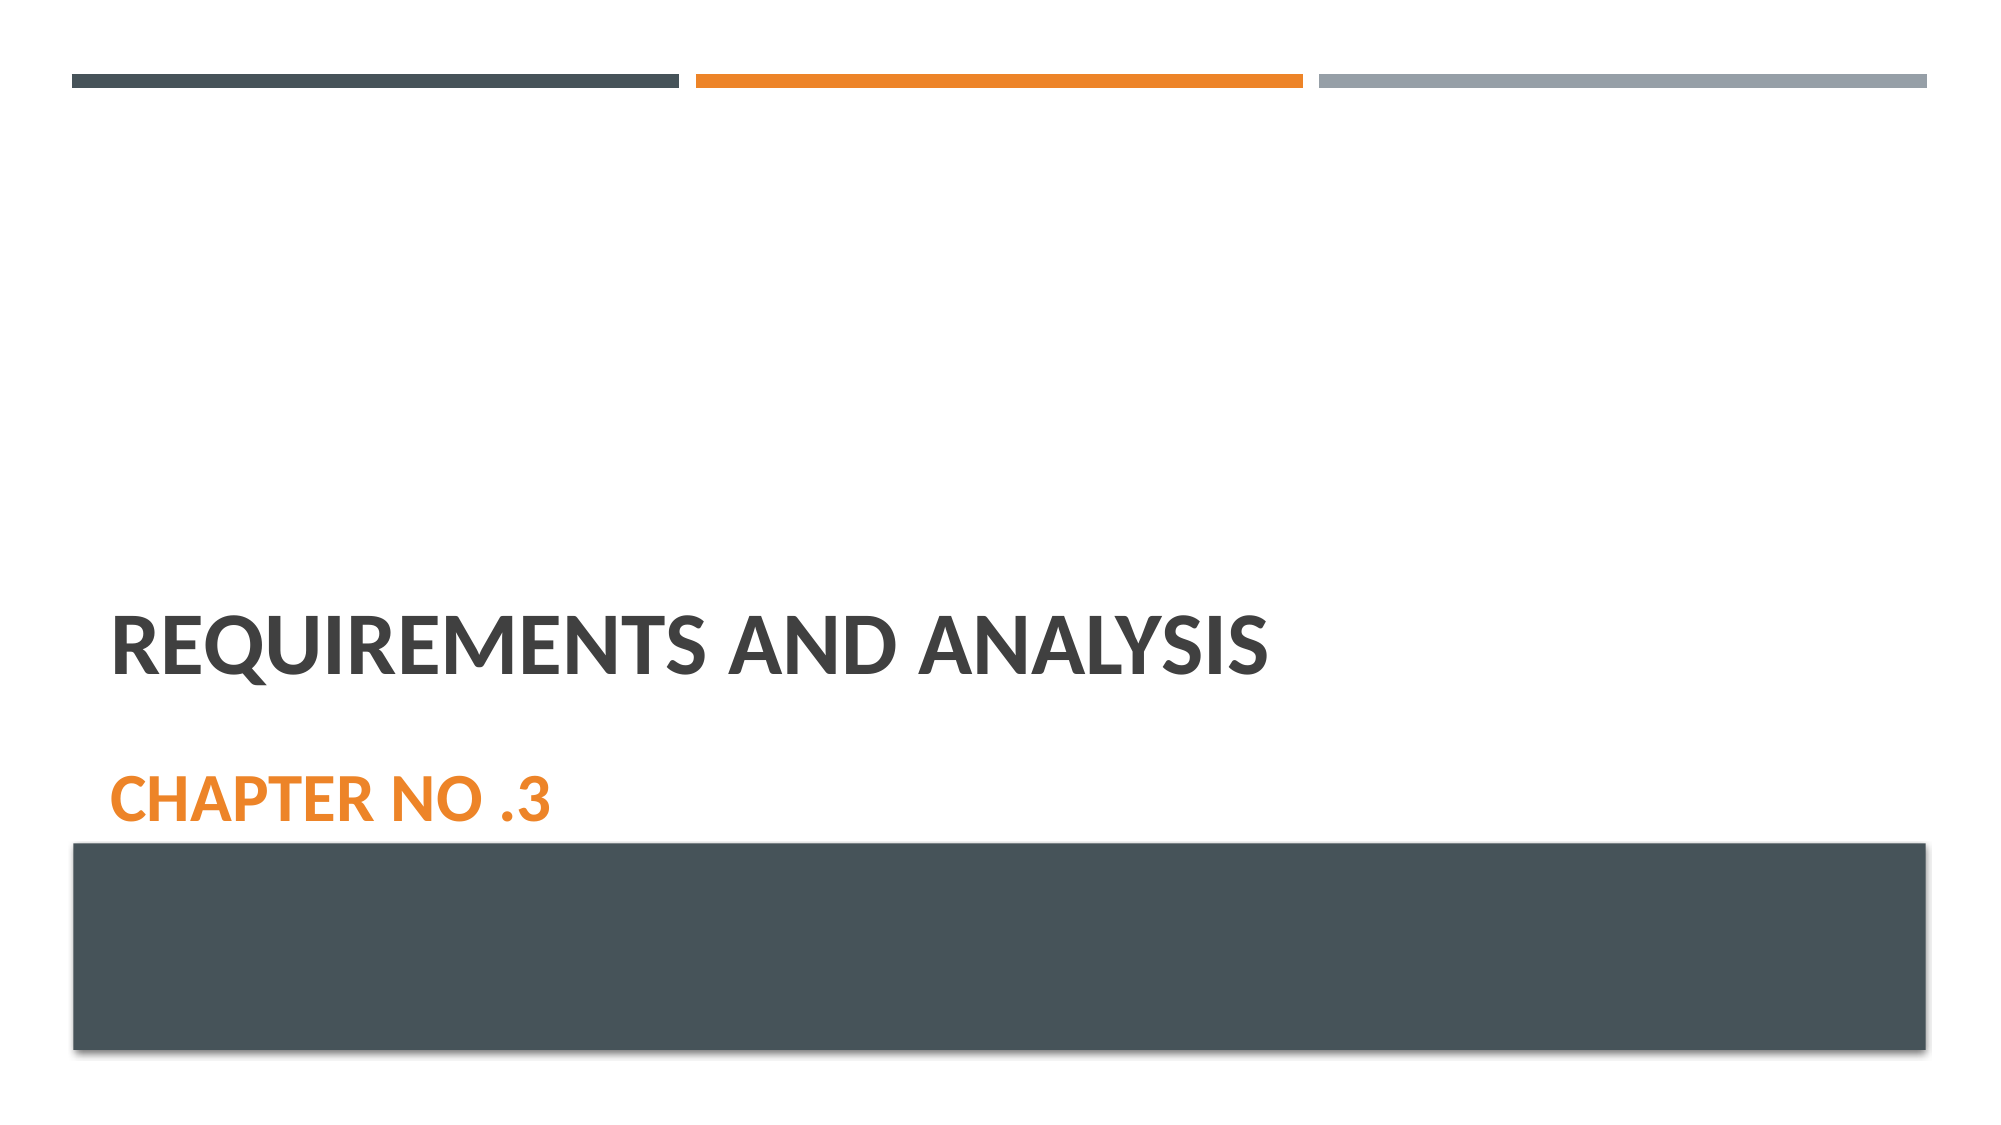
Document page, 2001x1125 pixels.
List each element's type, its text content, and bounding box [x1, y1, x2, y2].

title REQUIREMENTS AND ANALYSIS [95, 392, 1905, 744]
list CHAPTER NO .3 [95, 744, 1905, 844]
